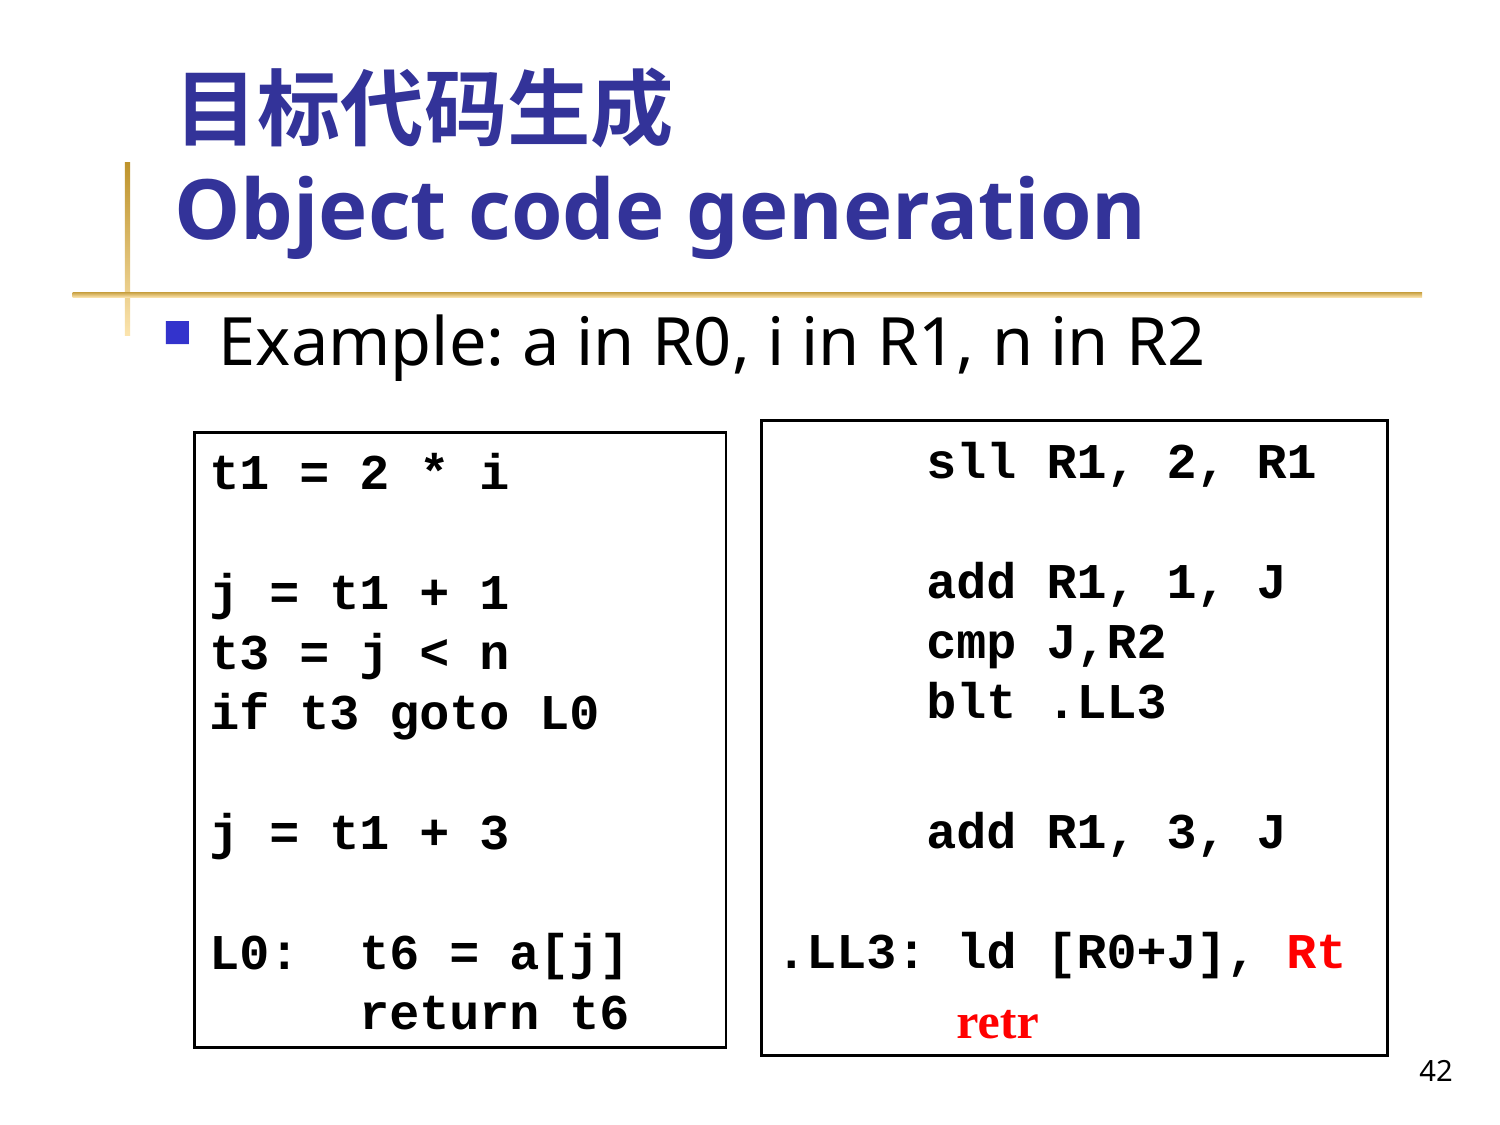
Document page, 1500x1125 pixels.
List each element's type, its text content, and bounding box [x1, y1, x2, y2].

text_box sll R1, 2, R1 add R1, 1, J cmp J,R2 blt .LL3 add R1, 3, J .LL3: ld [R0+J], Rt retr [761, 420, 1388, 1056]
text_box t1 = 2 * i j = t1 + 1 t3 = j < n if t3 goto L0 j = t1 + 3 L0: t6 = a[j] return t6 [194, 432, 727, 1048]
slide_number 42 [1154, 1023, 1468, 1100]
list Example: a in R0, i in R1, n in R2 [147, 290, 1423, 1083]
title 目标代码生成 Object code generation [159, 66, 1412, 264]
